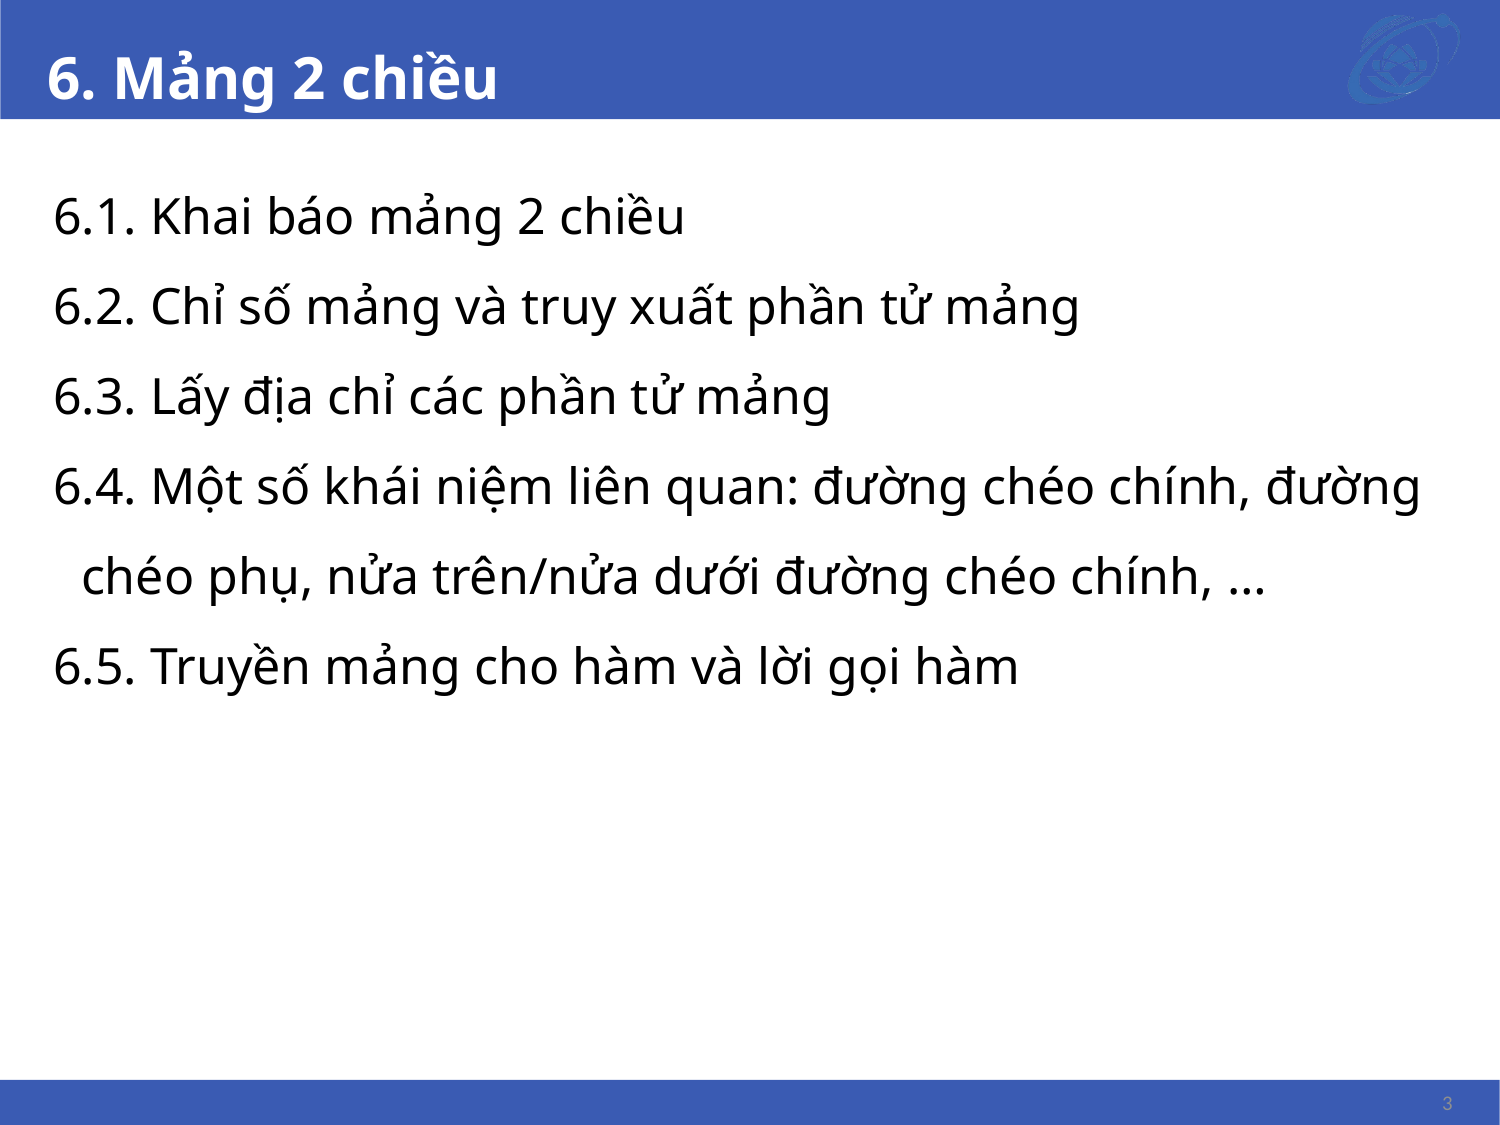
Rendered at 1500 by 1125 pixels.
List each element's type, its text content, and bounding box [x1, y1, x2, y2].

list 6.1. Khai báo mảng 2 chiều 6.2. Chỉ số mảng và truy xuất phần tử mảng 6.3. Lấy địa chỉ các phần tử mảng 6.4. Một số khái niệm liên quan: đường chéo chính, đường chéo phụ, nửa trên/nửa dưới đường chéo chính, … 6.5. Truyền mảng cho hàm và lời gọi hàm [32, 146, 1468, 1054]
title 6. Mảng 2 chiều [32, 0, 1468, 120]
slide_number ‹#› [1388, 1083, 1468, 1122]
